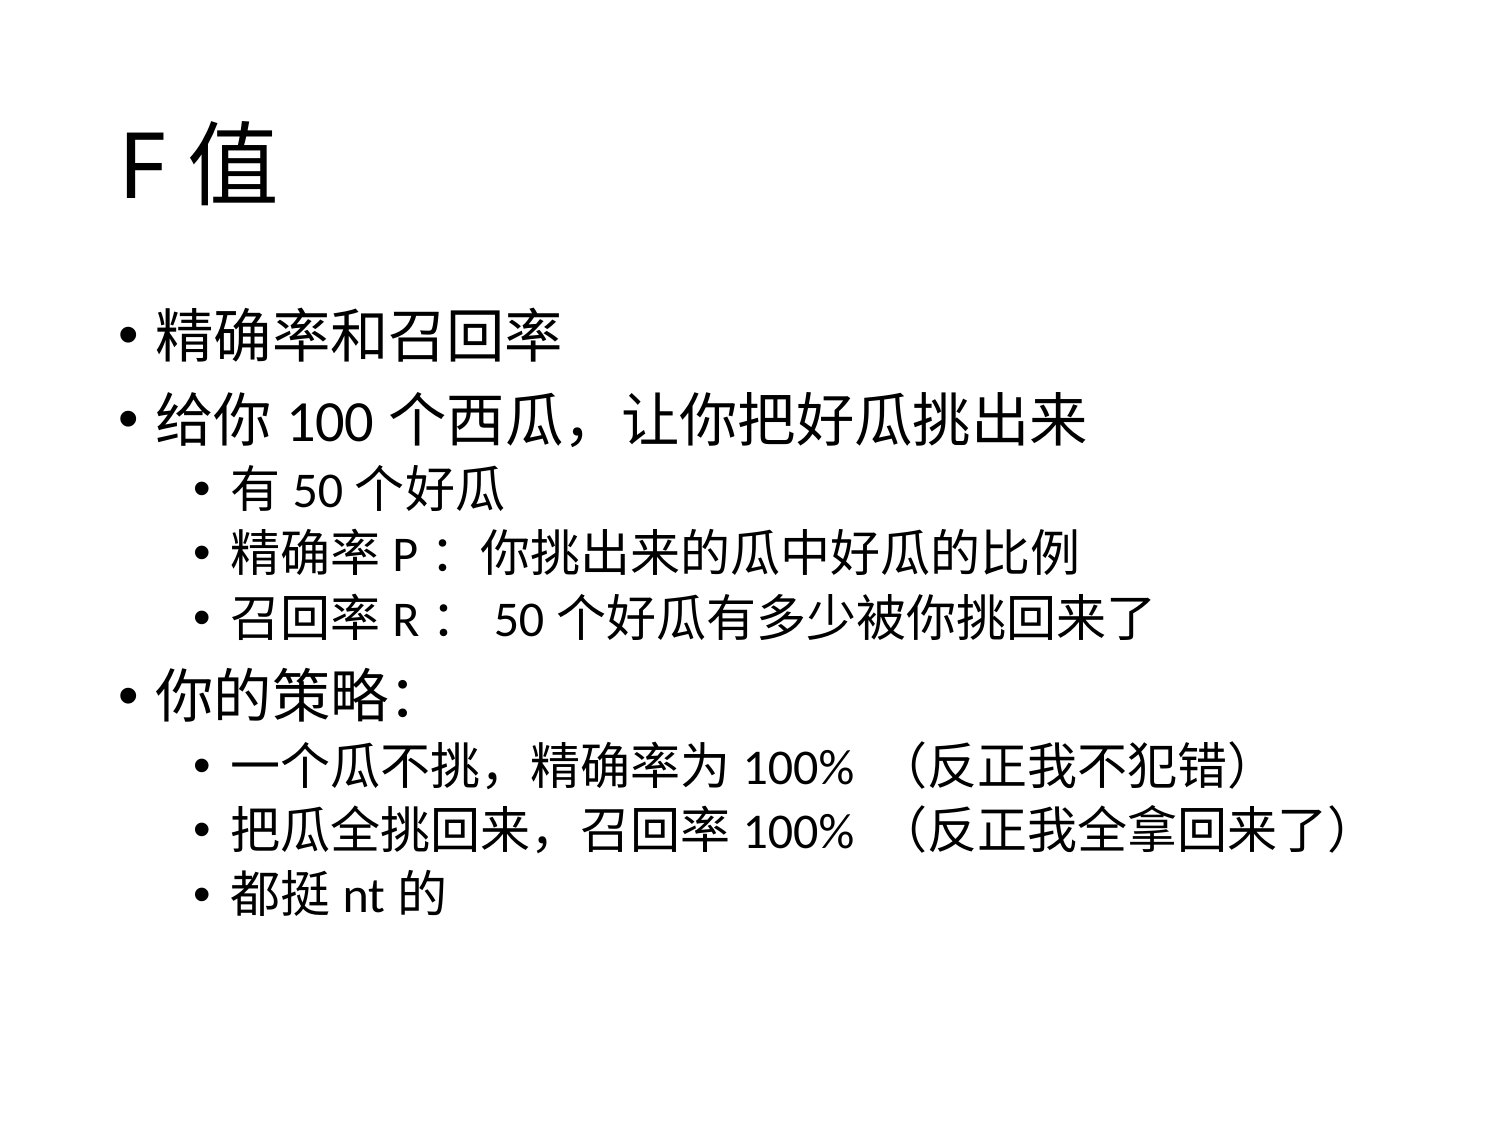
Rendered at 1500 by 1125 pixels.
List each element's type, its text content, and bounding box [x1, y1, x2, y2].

title F值 [103, 59, 1397, 278]
list 精确率和召回率 给你100个西瓜，让你把好瓜挑出来 有50个好瓜 精确率P：你挑出来的瓜中好瓜的比例 召回率R：50个好瓜有多少被你挑回来了 你的策略： 一个瓜不挑，精确率为100% （反正我不犯错） 把瓜全挑回来，召回率100% （反正我全拿回来了） 都挺nt的 [103, 299, 1397, 1014]
